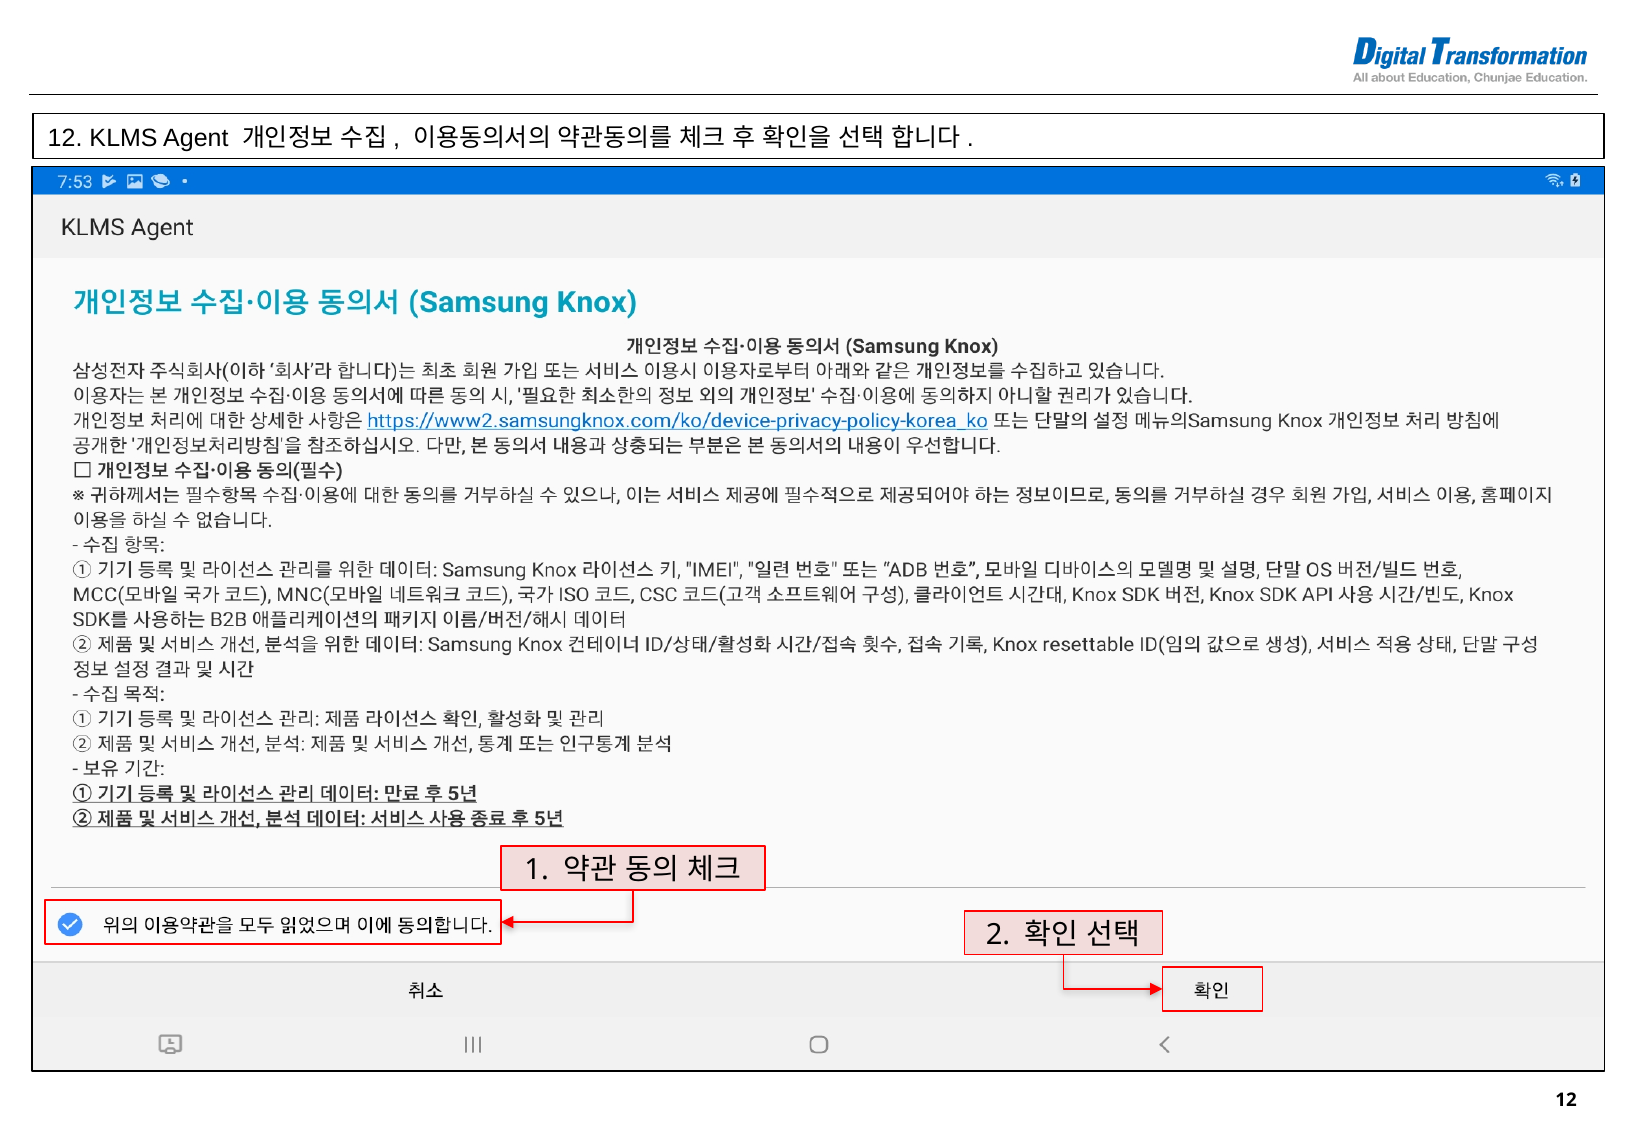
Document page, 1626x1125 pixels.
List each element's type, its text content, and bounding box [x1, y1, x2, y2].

text_box 12. KLMS Agent 개인정보 수집, 이용동의서의 약관동의를 체크 후 확인을 선택 합니다. [32, 113, 1604, 159]
picture [1320, 7, 1616, 114]
text_box [20, 96, 1604, 404]
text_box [32, 166, 1605, 1071]
